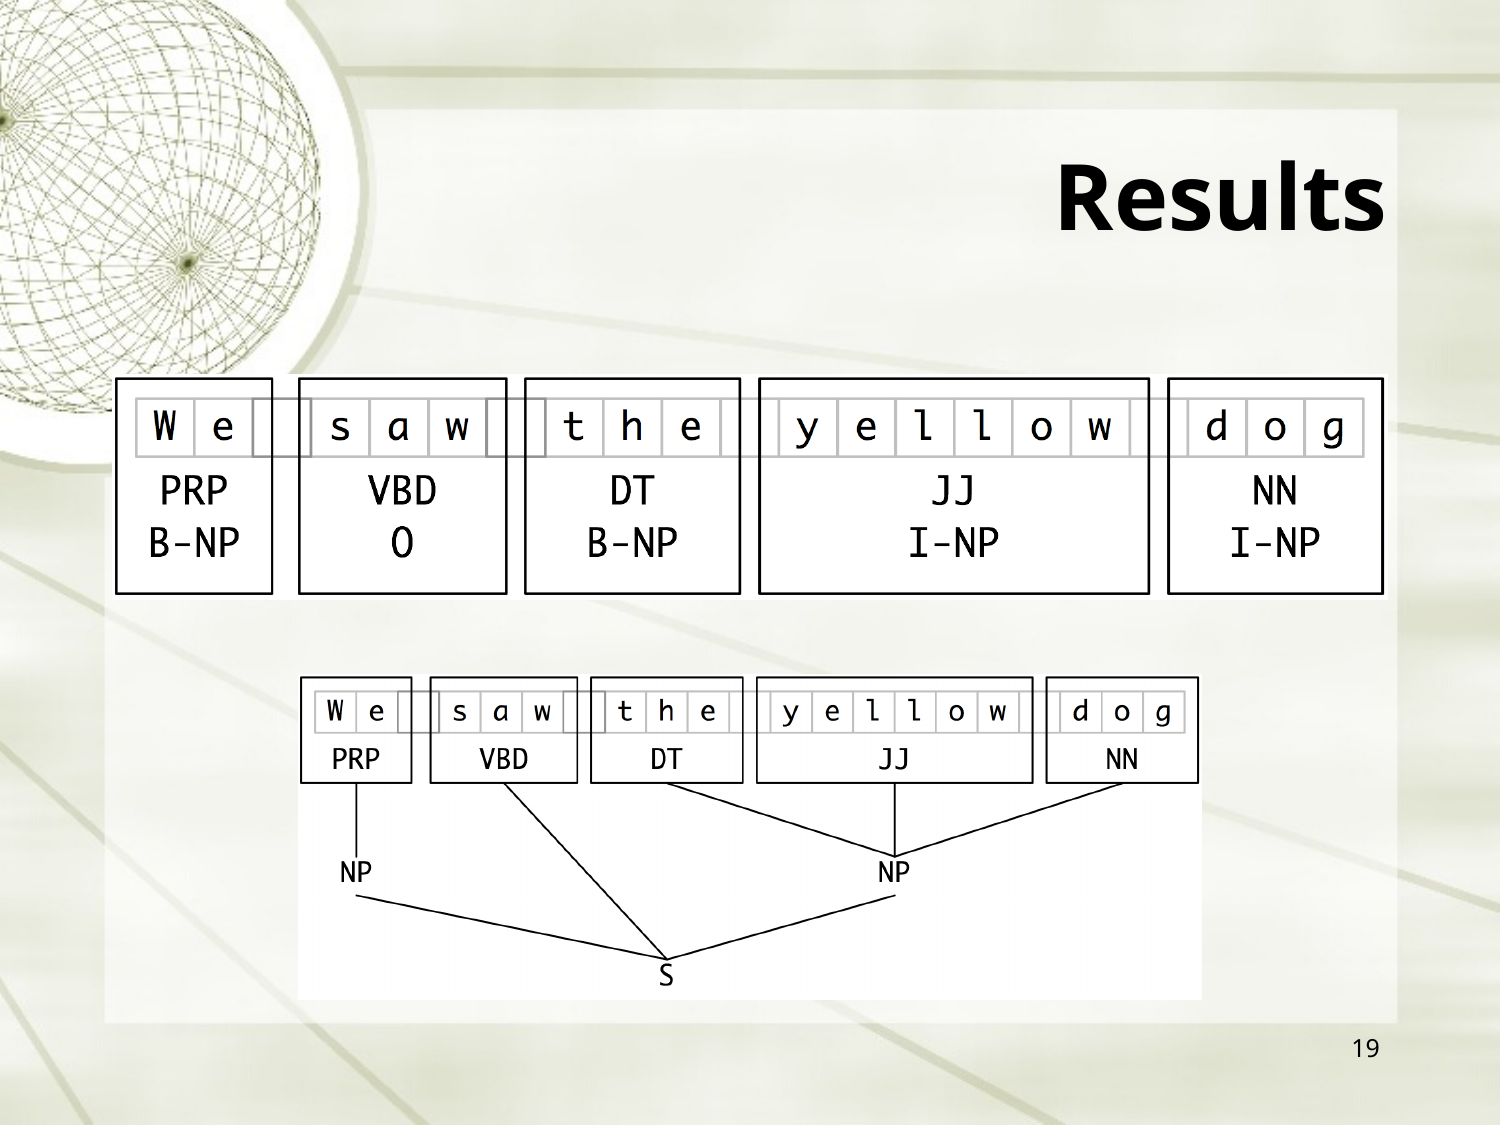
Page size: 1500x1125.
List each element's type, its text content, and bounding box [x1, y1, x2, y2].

title Results [112, 99, 1388, 288]
picture [0, 0, 1500, 1125]
text_box 19 [1074, 1025, 1388, 1070]
